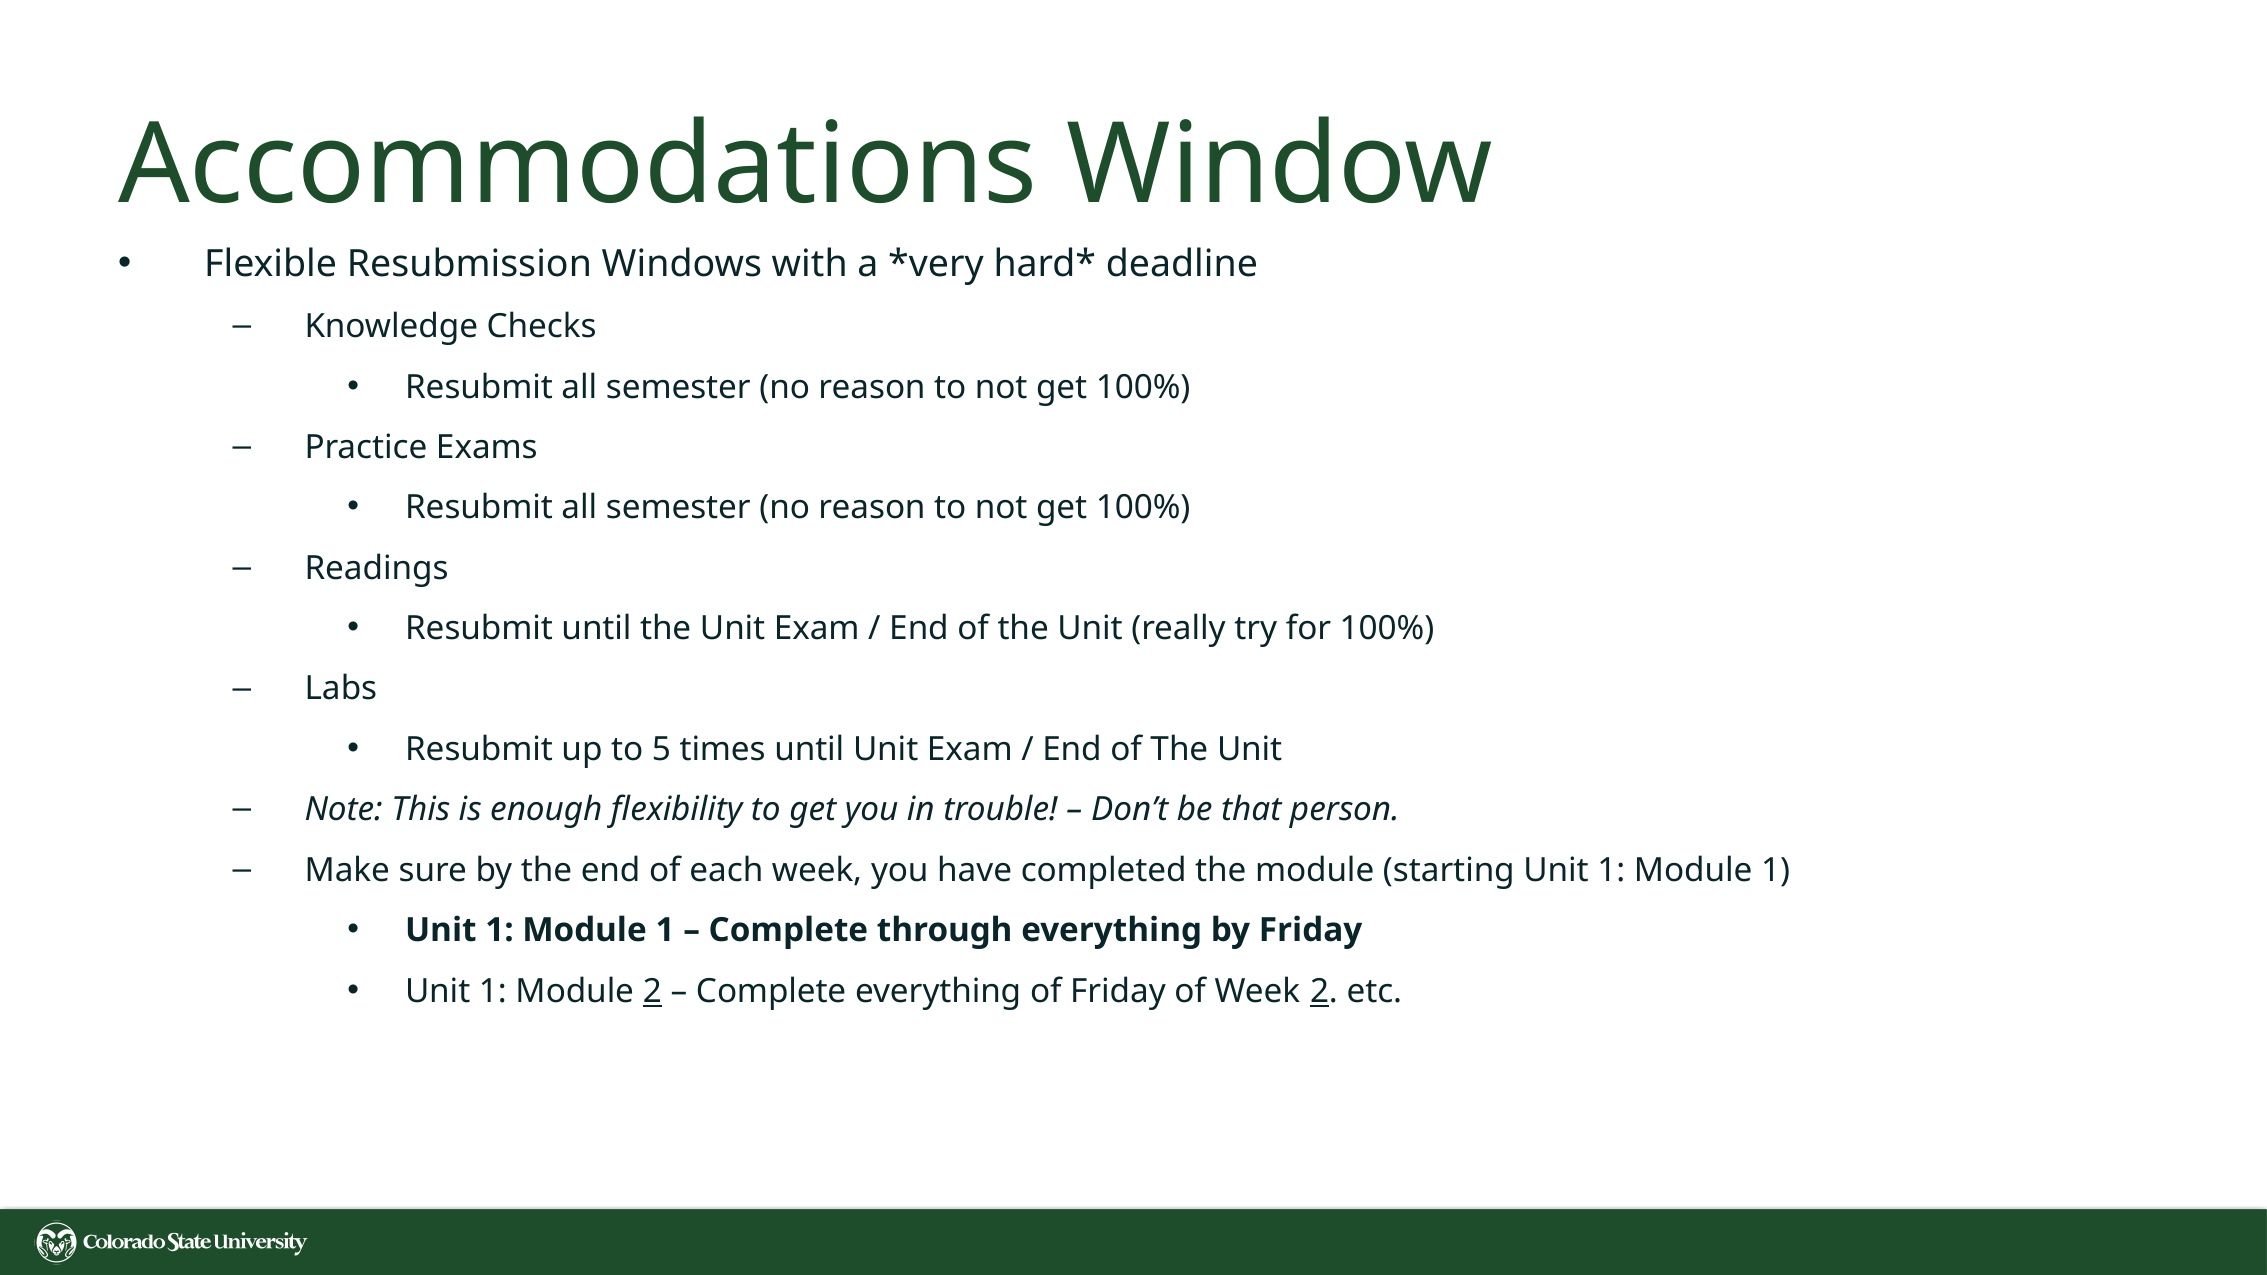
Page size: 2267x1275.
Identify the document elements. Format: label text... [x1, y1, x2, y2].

list Flexible Resubmission Windows with a *very hard* deadline Knowledge Checks Resubmit all semester (no reason to not get 100%) Practice Exams Resubmit all semester (no reason to not get 100%) Readings Resubmit until the Unit Exam / End of the Unit (really try for 100%) Labs Resubmit up to 5 times until Unit Exam / End of The Unit Note: This is enough flexibility to get you in trouble! – Don’t be that person. Make sure by the end of each week, you have completed the module (starting Unit 1: Module 1) Unit 1: Module 1 – Complete through everything by Friday Unit 1: Module 2 – Complete everything of Friday of Week 2. etc. [103, 214, 2164, 1028]
picture [24, 1209, 319, 1275]
title Accommodations Window [103, 73, 2164, 214]
